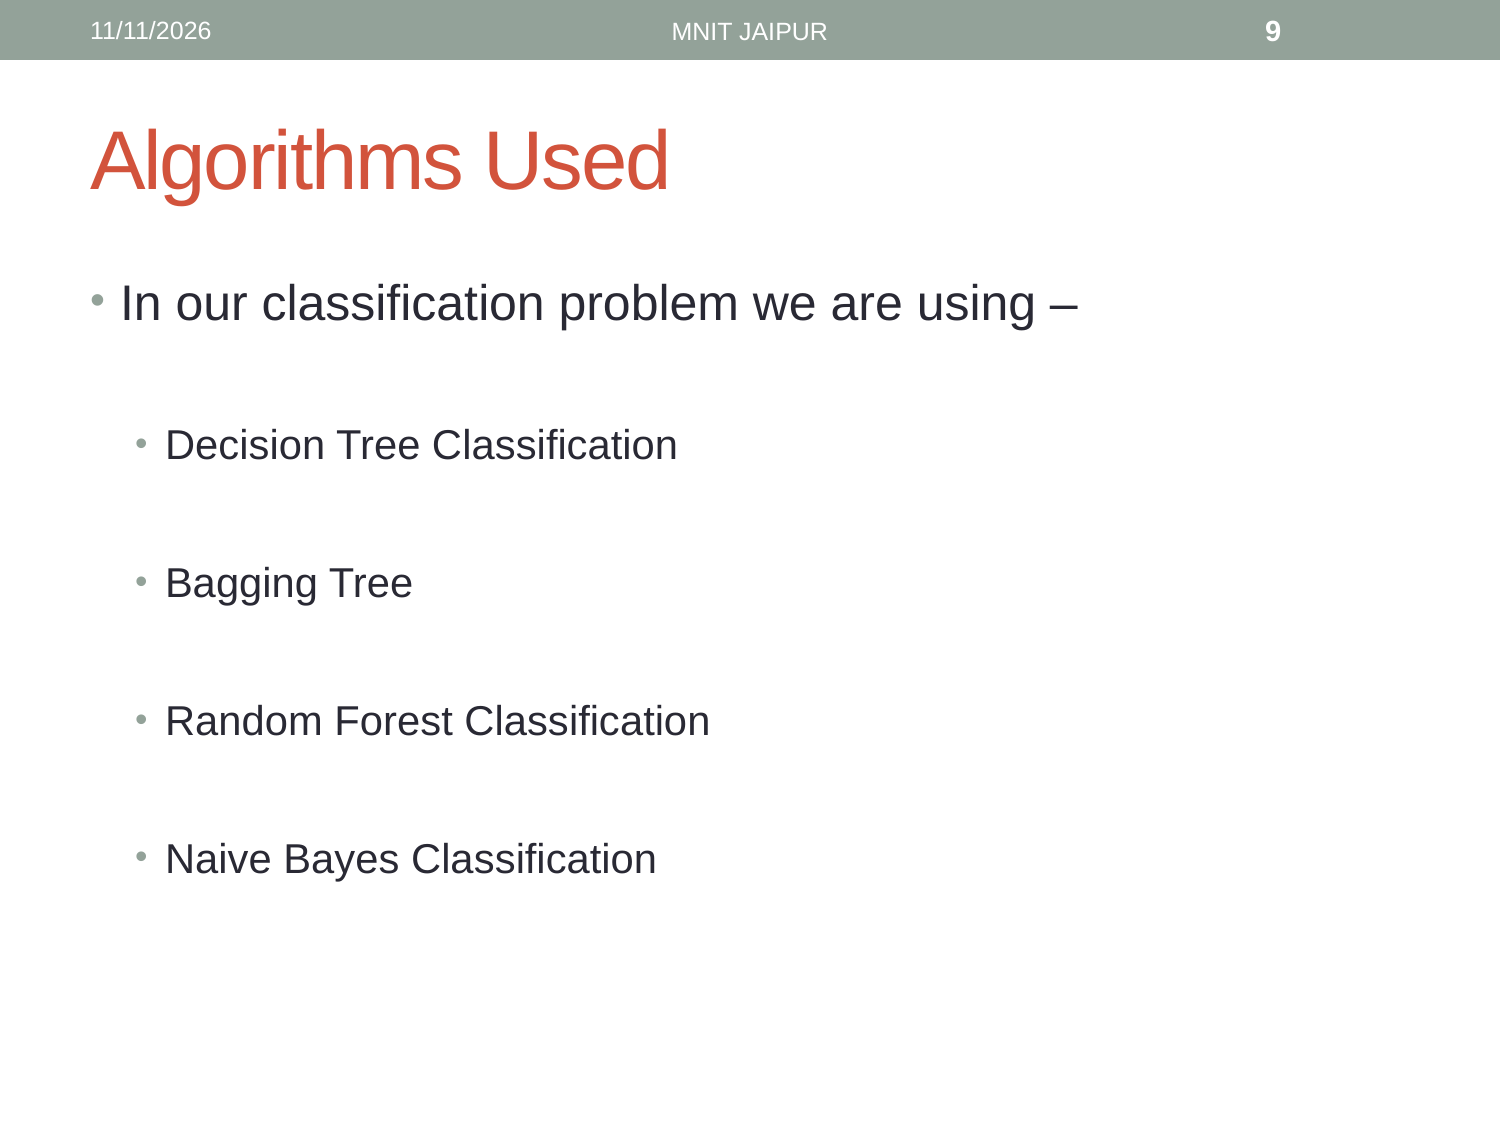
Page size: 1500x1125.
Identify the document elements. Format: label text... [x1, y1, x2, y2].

title Algorithms Used [75, 87, 1425, 225]
footer MNIT JAIPUR [412, 3, 1088, 58]
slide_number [75, 3, 412, 57]
list In our classification problem we are using – Decision Tree Classification Bagging Tree Random Forest Classification Naive Bayes Classification [75, 262, 1425, 1063]
slide_number 9 [1250, 3, 1425, 57]
